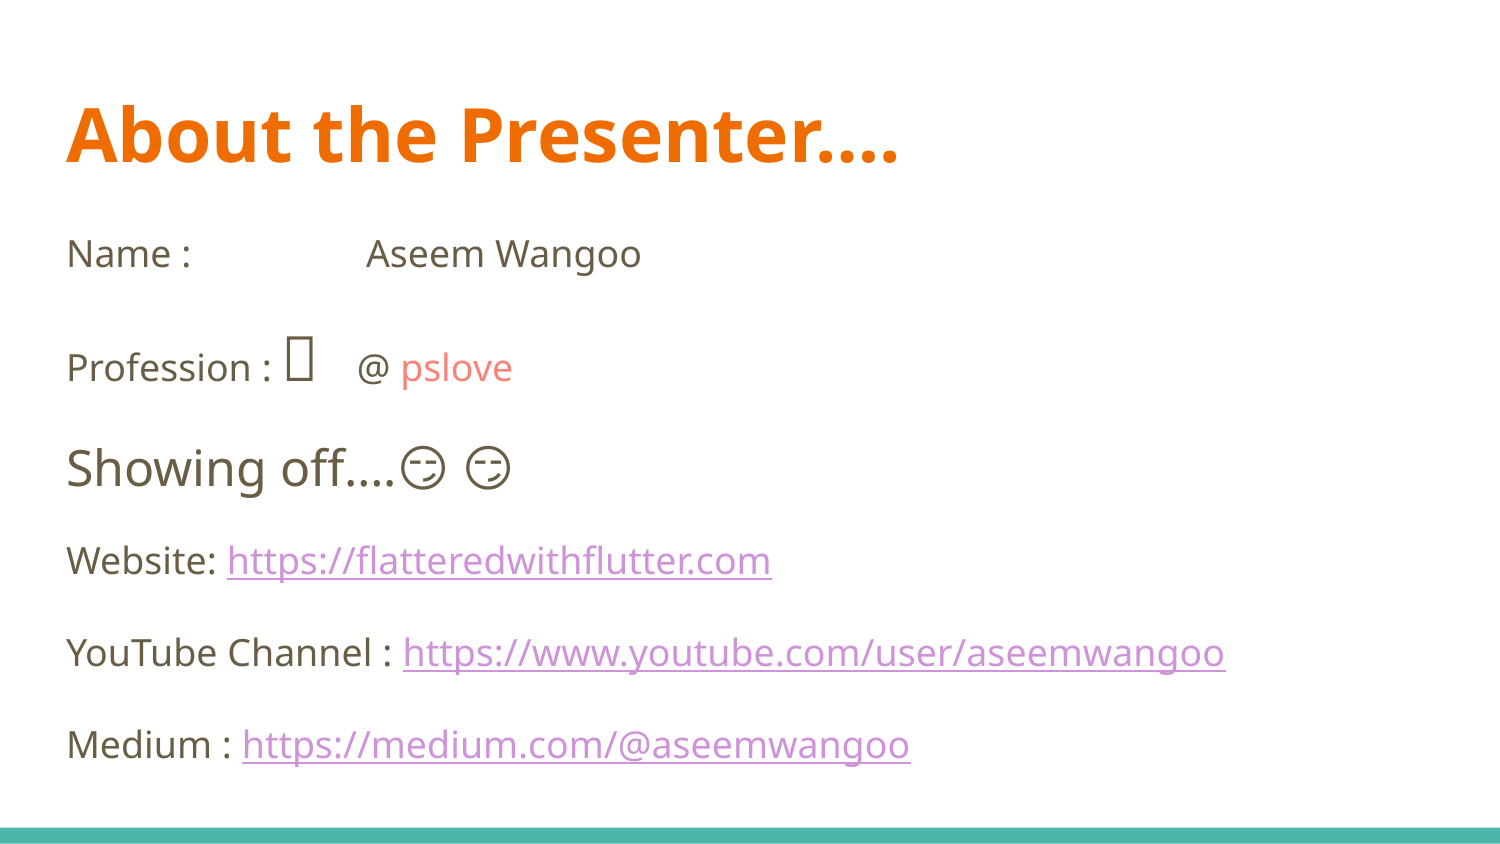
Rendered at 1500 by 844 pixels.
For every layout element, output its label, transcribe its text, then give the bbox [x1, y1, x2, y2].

list Name : Aseem Wangoo Profession : 👨‍💻 @ pslove Showing off….😏 😏 Website: https://flatteredwithflutter.com YouTube Channel : https://www.youtube.com/user/aseemwangoo Medium : https://medium.com/@aseemwangoo [51, 207, 1449, 750]
title About the Presenter…. [51, 72, 1449, 189]
